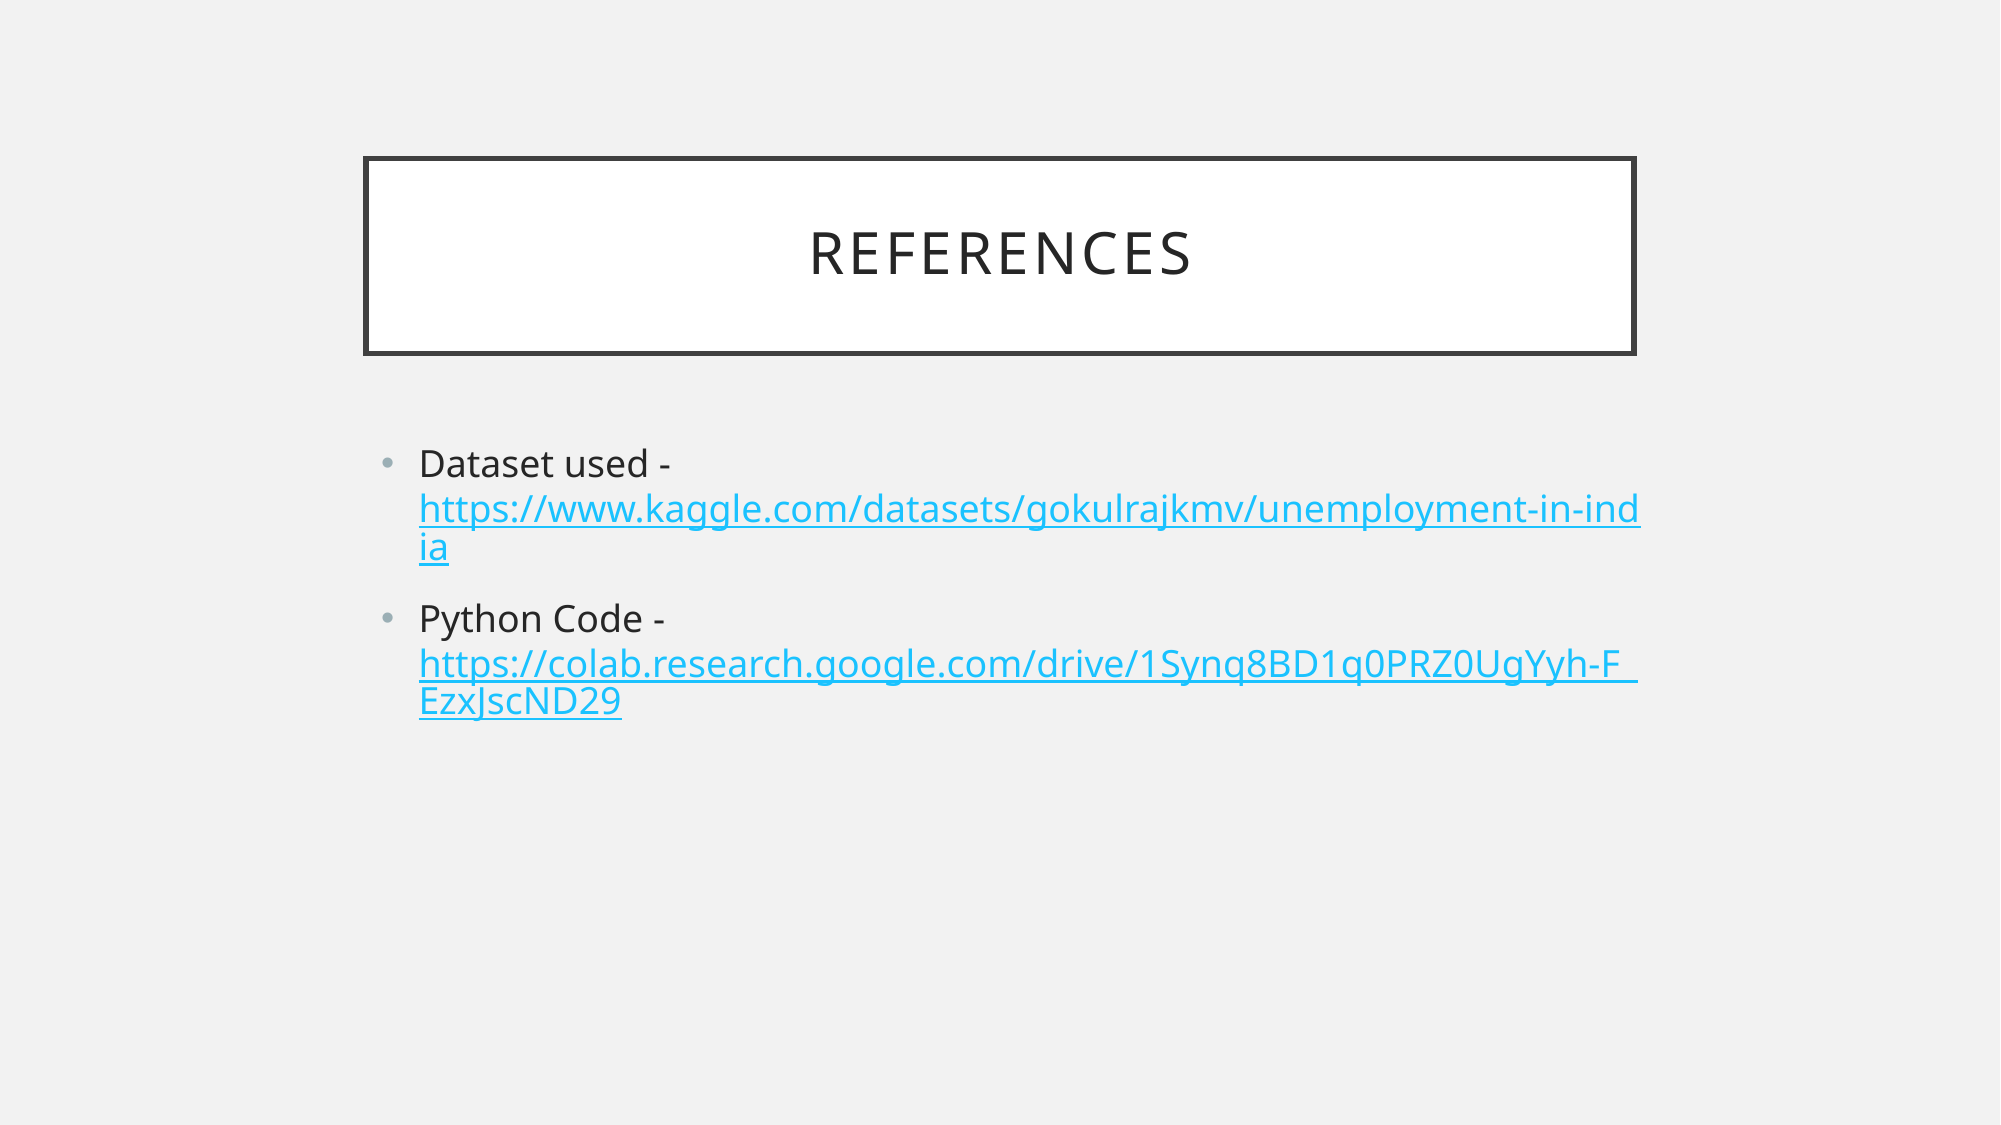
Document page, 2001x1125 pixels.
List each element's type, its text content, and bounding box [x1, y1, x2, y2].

list Dataset used - https://www.kaggle.com/datasets/gokulrajkmv/unemployment-in-india Python Code - https://colab.research.google.com/drive/1Synq8BD1q0PRZ0UgYyh-F_EzxJscND29 [366, 432, 1657, 942]
title References [363, 156, 1637, 356]
